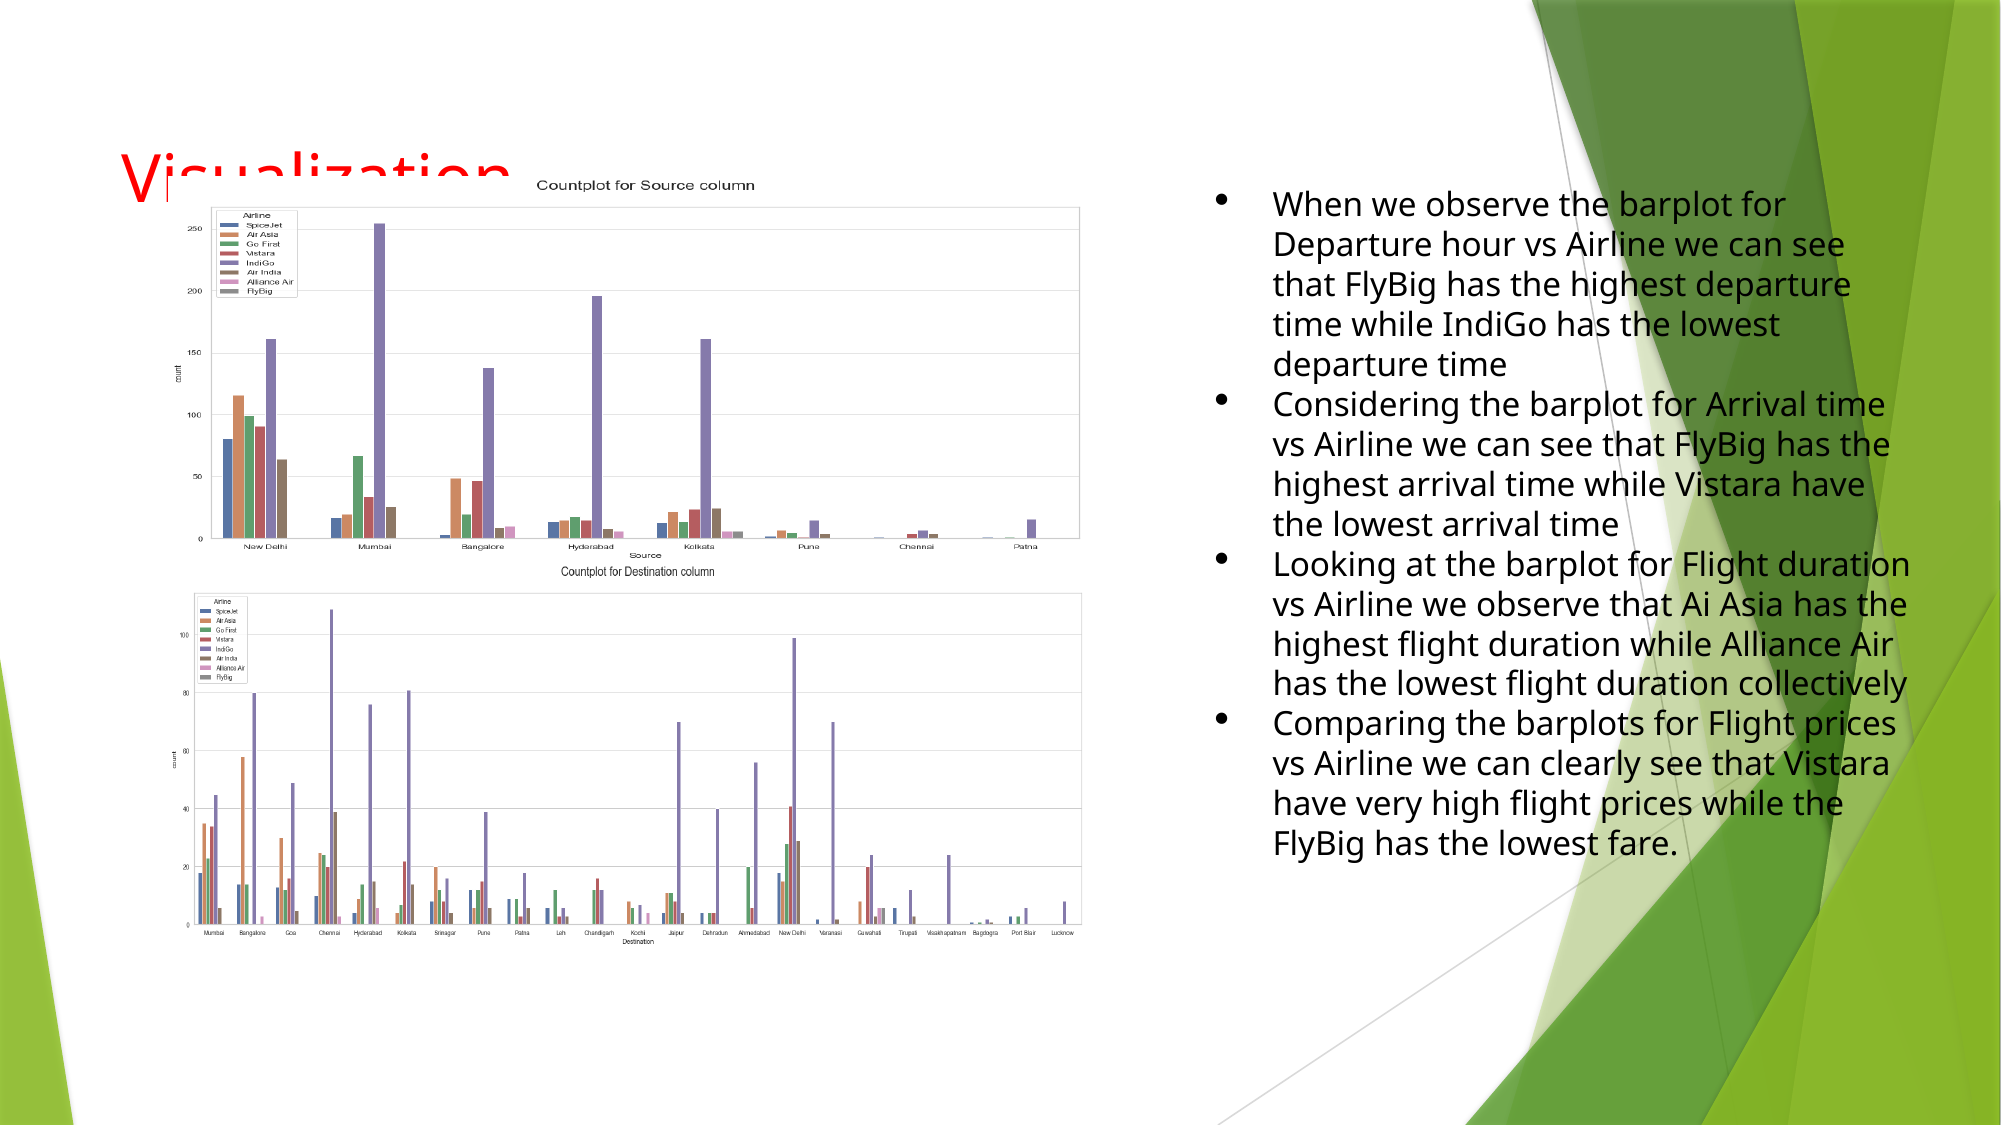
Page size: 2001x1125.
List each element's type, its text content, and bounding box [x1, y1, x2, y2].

title Visualization [106, 48, 1651, 140]
text_box When we observe the barplot for Departure hour vs Airline we can see that FlyBig has the highest departure time while IndiGo has the lowest departure time Considering the barplot for Arrival time vs Airline we can see that FlyBig has the highest arrival time while Vistara have the lowest arrival time Looking at the barplot for Flight duration vs Airline we observe that Ai Asia has the highest flight duration while Alliance Air has the lowest flight duration collectively Comparing the barplots for Flight prices vs Airline we can clearly see that Vistara have very high flight prices while the FlyBig has the lowest fare. [1201, 176, 1931, 870]
picture [168, 175, 1086, 950]
